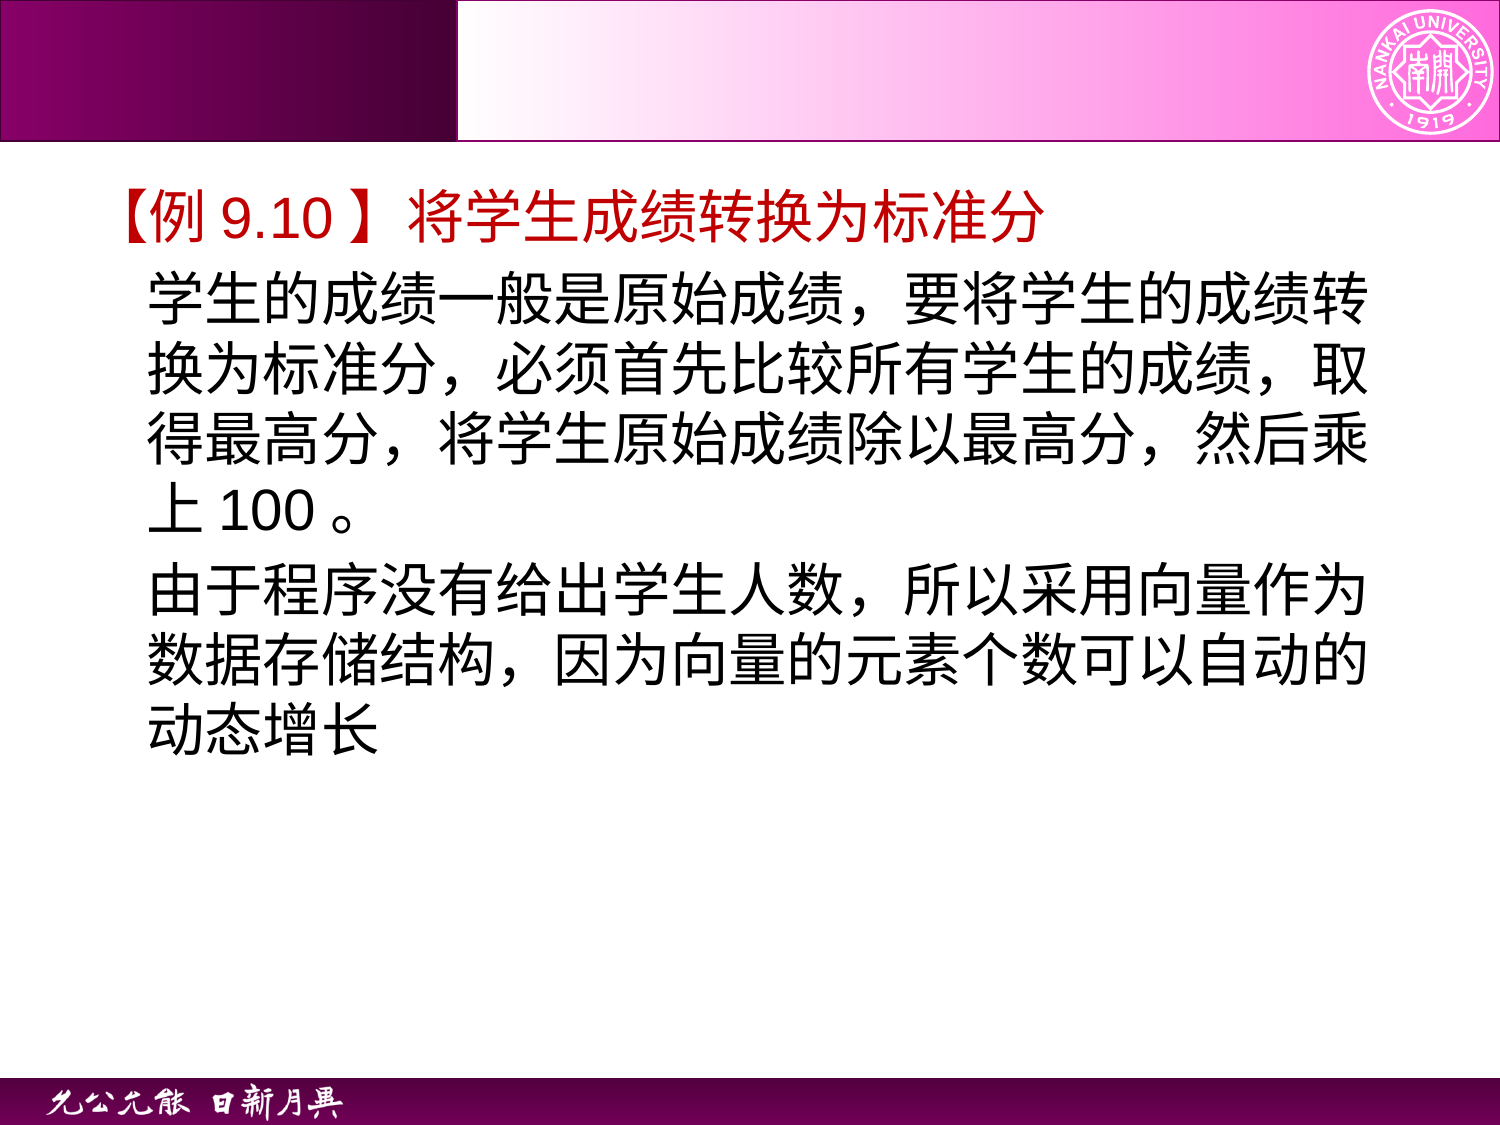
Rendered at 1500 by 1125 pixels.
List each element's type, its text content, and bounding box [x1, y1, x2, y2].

list 【例9.10】将学生成绩转换为标准分 学生的成绩一般是原始成绩，要将学生的成绩转换为标准分，必须首先比较所有学生的成绩，取得最高分，将学生原始成绩除以最高分，然后乘上100。 由于程序没有给出学生人数，所以采用向量作为数据存储结构，因为向量的元素个数可以自动的动态增长 [74, 172, 1426, 1055]
picture [35, 1081, 356, 1122]
